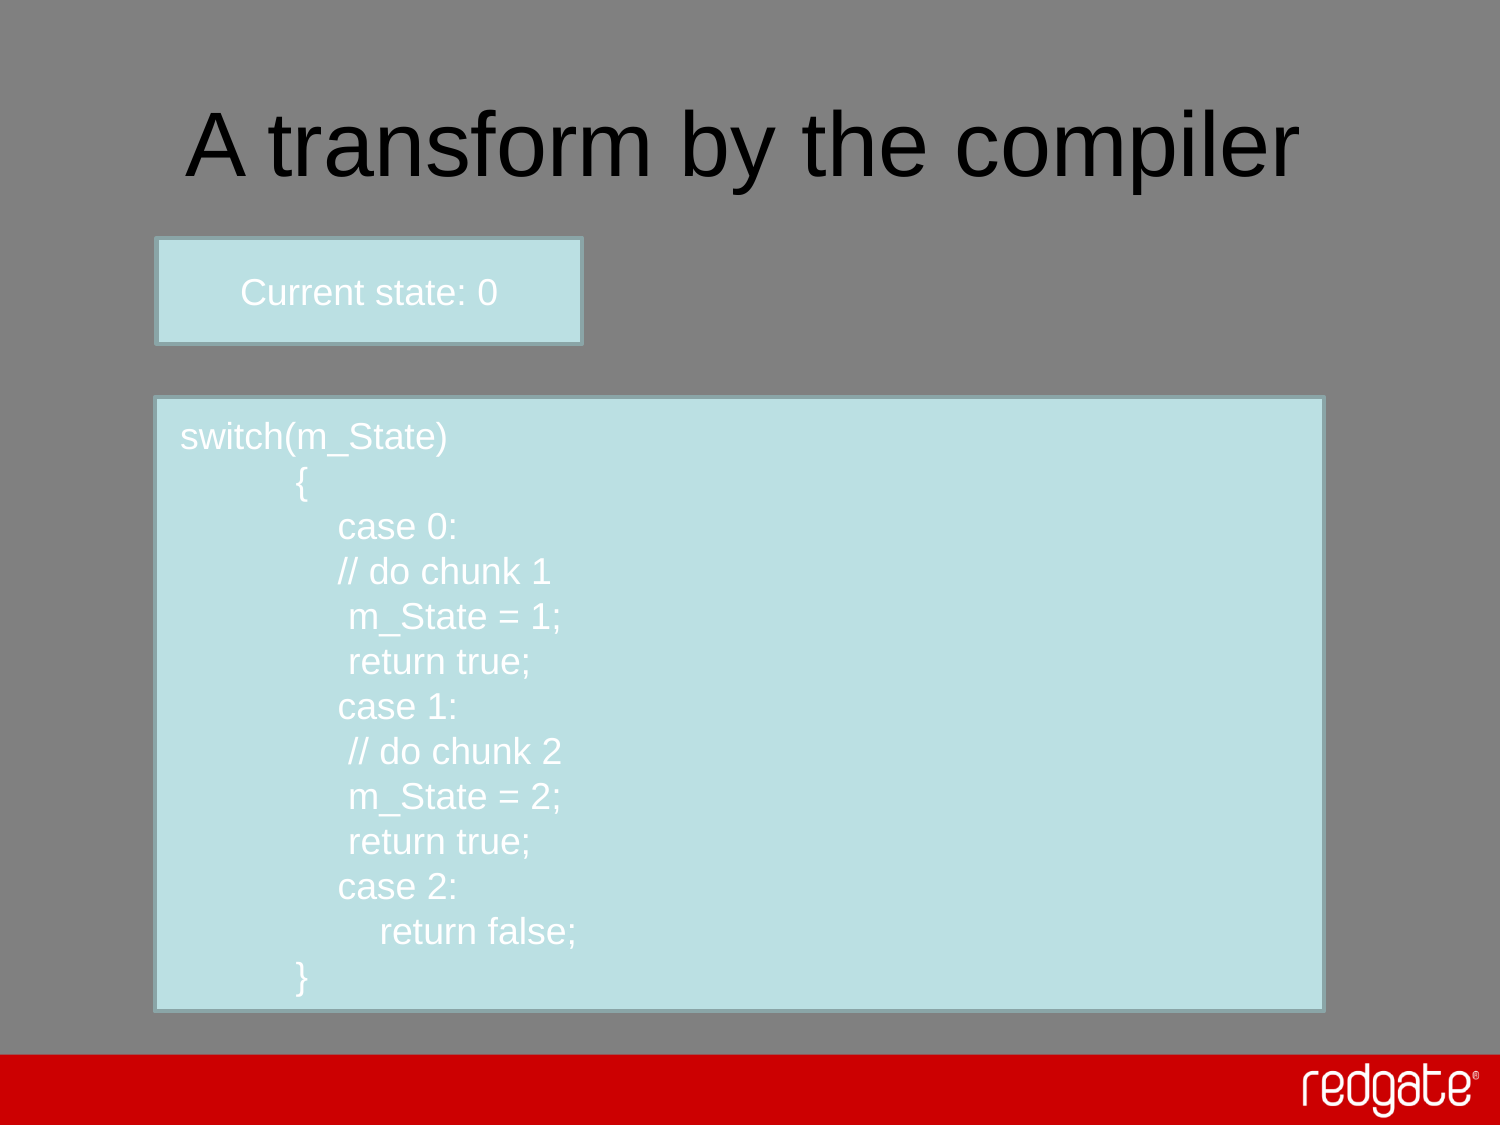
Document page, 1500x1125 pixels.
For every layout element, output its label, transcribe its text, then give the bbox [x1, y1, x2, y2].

text_box [0, 1053, 1500, 1125]
text_box switch(m_State) { case 0: // do chunk 1 m_State = 1; return true; case 1: // do chunk 2 m_State = 2; return true; case 2: return false; } [153, 395, 1326, 1013]
title A transform by the compiler [68, 45, 1420, 234]
picture [1301, 1061, 1481, 1120]
text_box Current state: 0 [154, 236, 584, 346]
